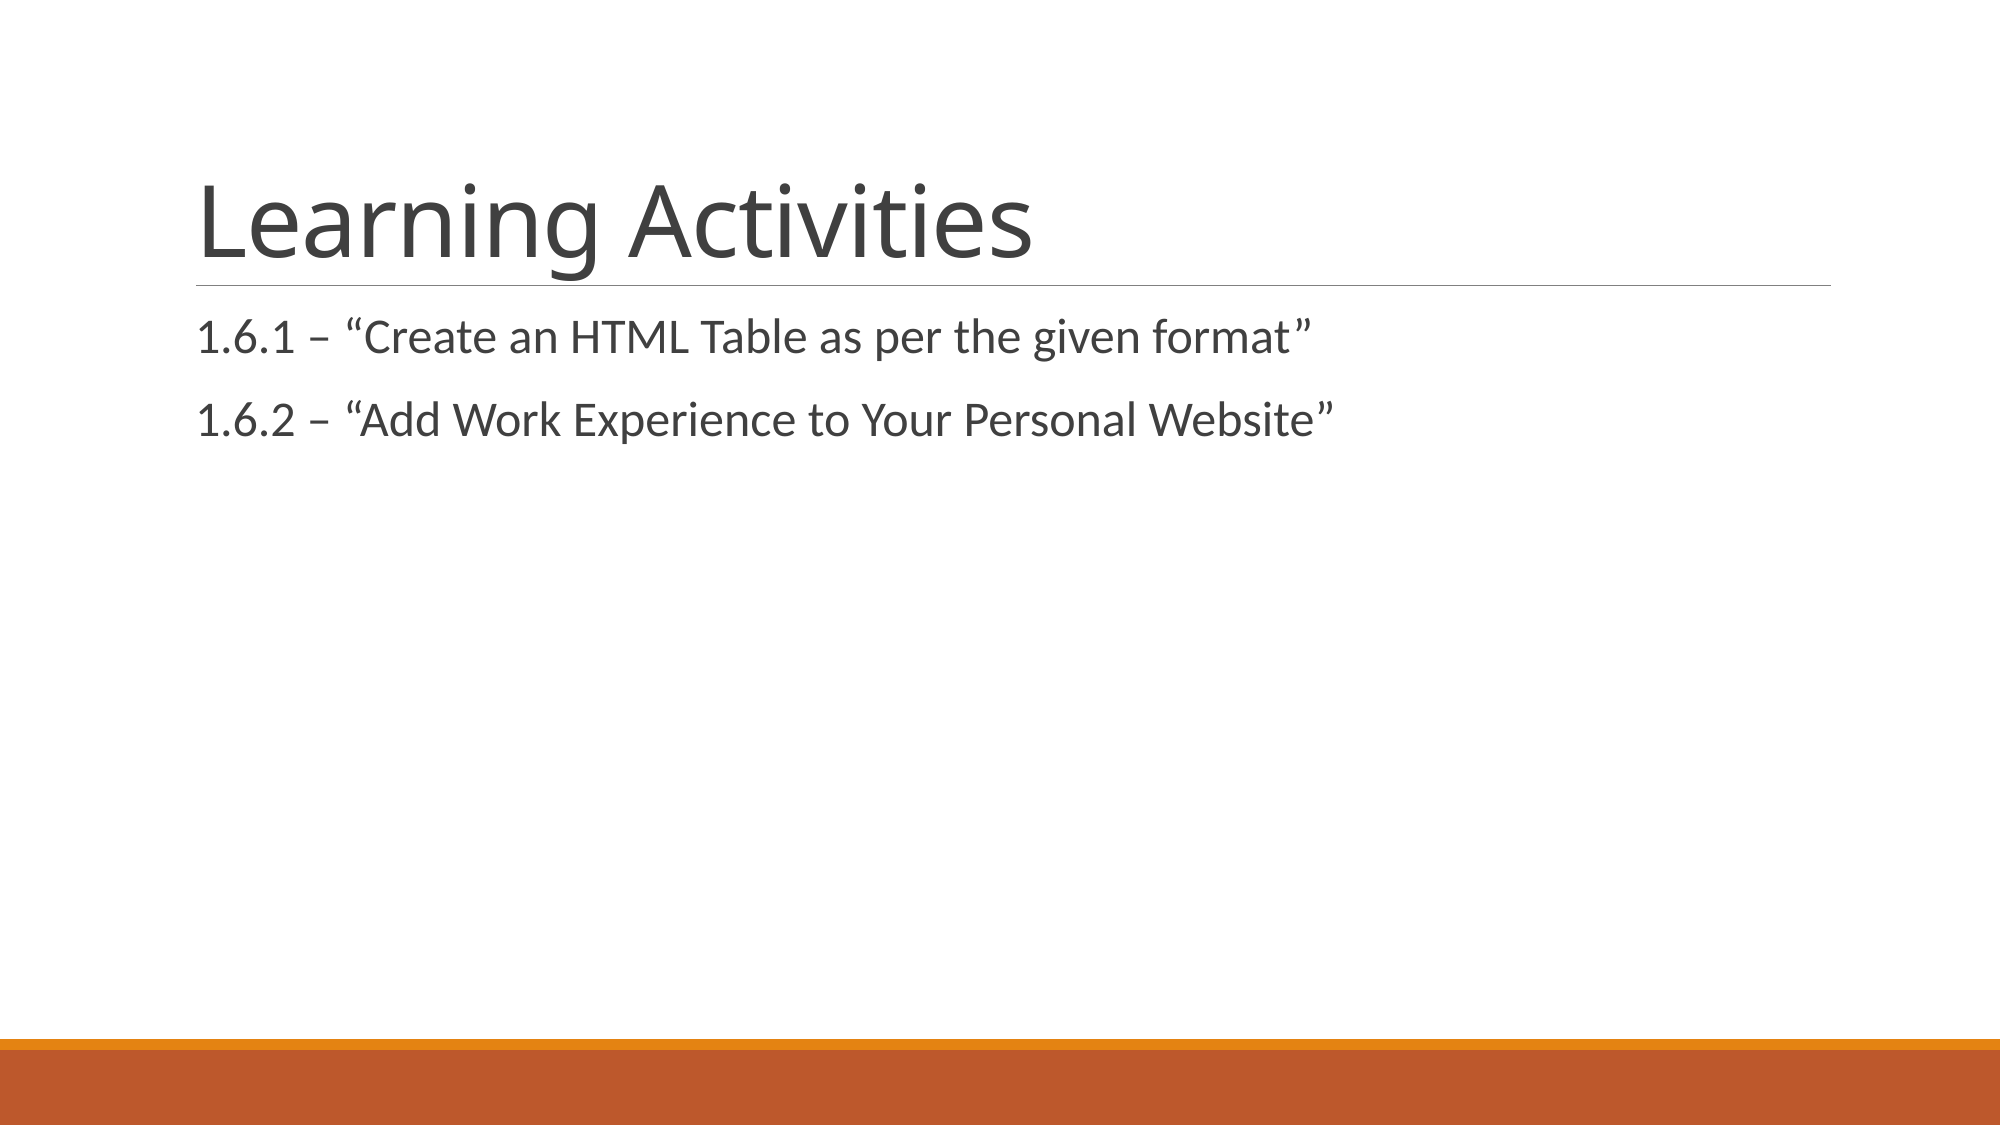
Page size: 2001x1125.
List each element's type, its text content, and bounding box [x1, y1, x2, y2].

list 1.6.1 – “Create an HTML Table as per the given format” 1.6.2 – “Add Work Experience to Your Personal Website” [180, 302, 1830, 963]
title Learning Activities [180, 47, 1830, 285]
